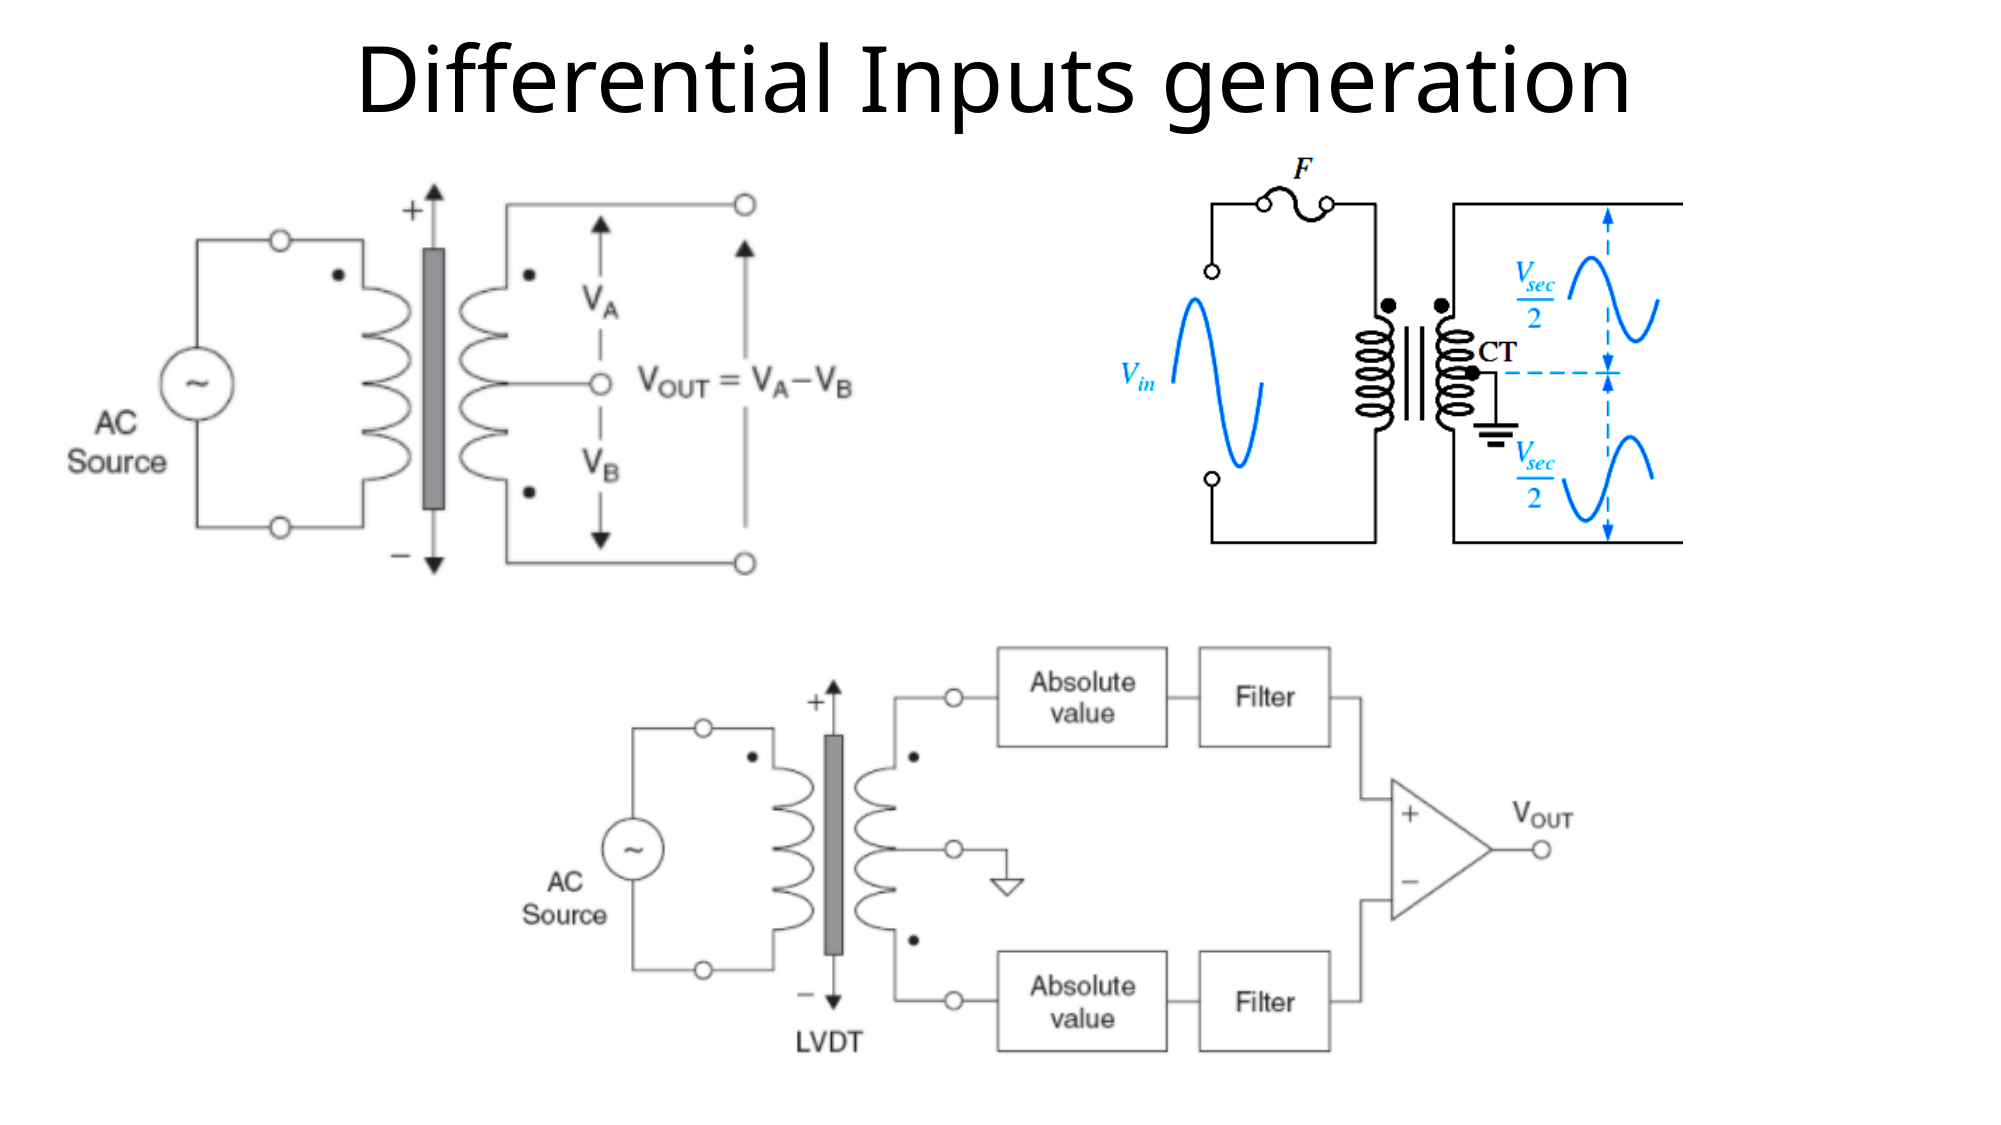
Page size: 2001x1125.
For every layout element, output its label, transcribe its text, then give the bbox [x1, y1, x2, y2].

picture [60, 143, 865, 596]
title Differential Inputs generation [132, 0, 1858, 167]
picture [1104, 134, 1683, 578]
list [501, 595, 1583, 1069]
